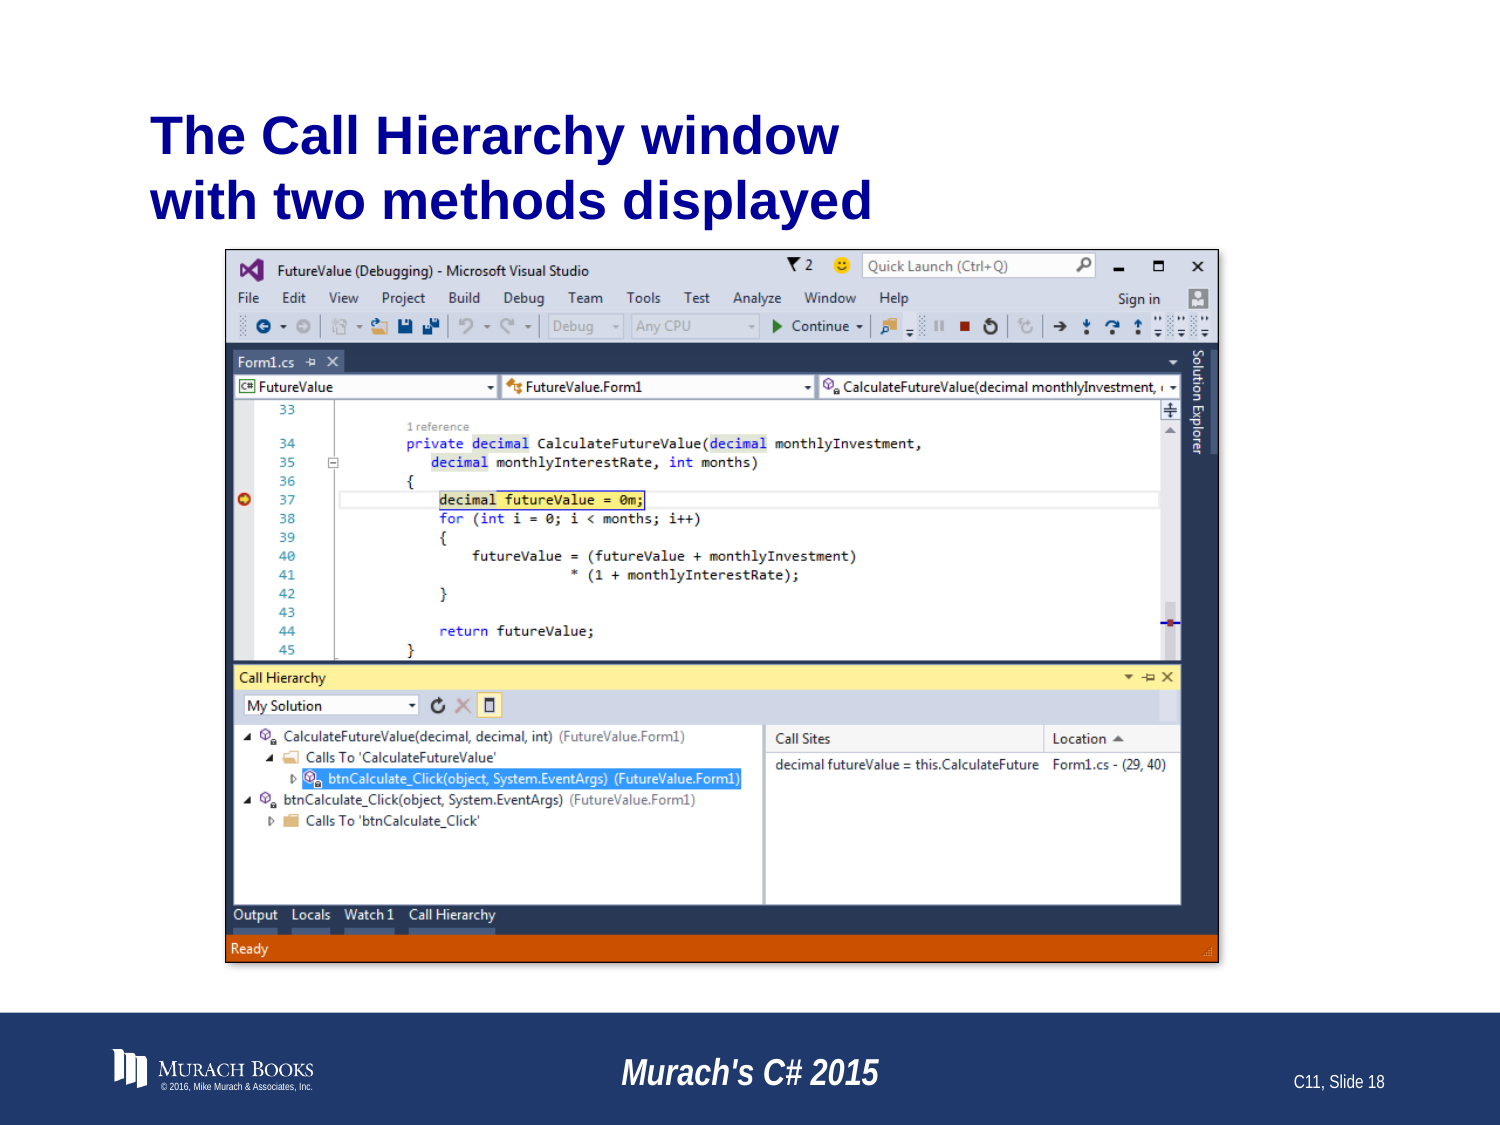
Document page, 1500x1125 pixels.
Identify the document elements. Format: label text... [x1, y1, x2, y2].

title The Call Hierarchy window with two methods displayed [150, 99, 1350, 232]
picture [224, 249, 1219, 963]
slide_number C11, Slide 18 [1087, 1025, 1400, 1100]
footer © 2016, Mike Murach & Associates, Inc. [12, 1025, 463, 1100]
slide_number Murach's C# 2015 [463, 1025, 1050, 1100]
